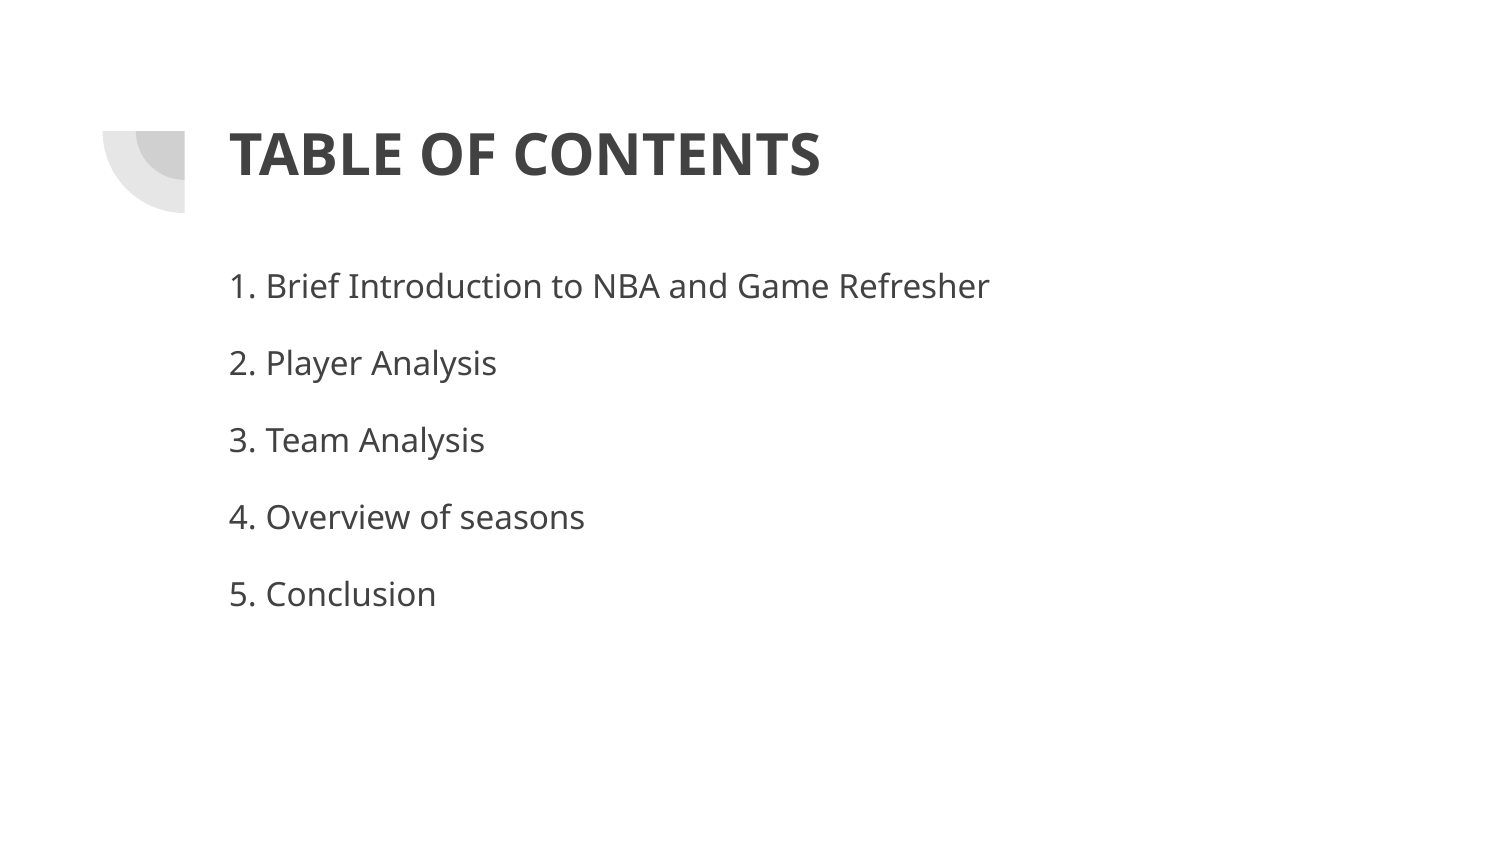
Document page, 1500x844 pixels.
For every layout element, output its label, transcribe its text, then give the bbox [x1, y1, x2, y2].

list 1. Brief Introduction to NBA and Game Refresher 2. Player Analysis 3. Team Analysis 4. Overview of seasons 5. Conclusion [213, 241, 1368, 659]
title TABLE OF CONTENTS [213, 98, 1368, 241]
